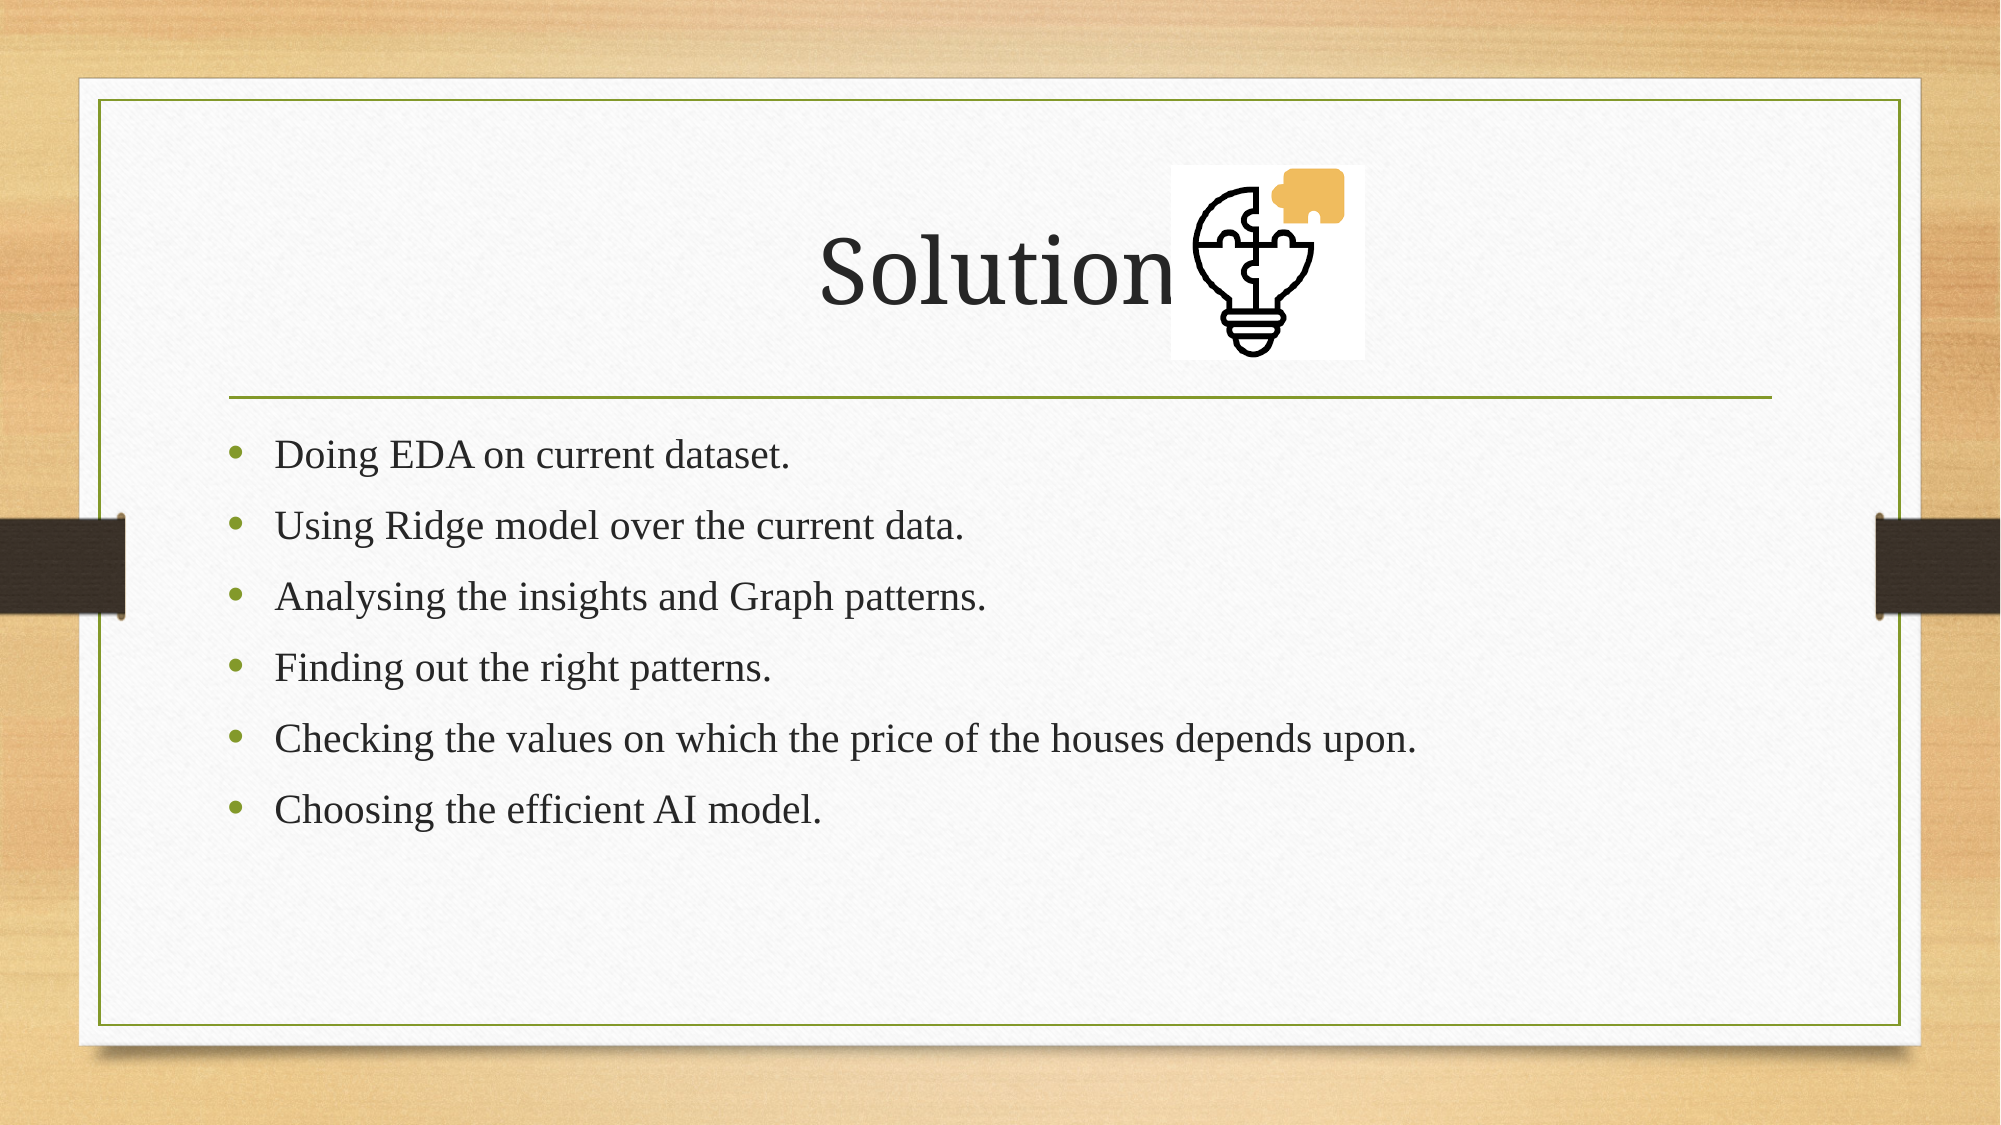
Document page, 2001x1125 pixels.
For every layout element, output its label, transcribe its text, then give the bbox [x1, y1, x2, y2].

picture [0, 0, 2001, 1125]
list Doing EDA on current dataset. Using Ridge model over the current data. Analysing the insights and Graph patterns. Finding out the right patterns. Checking the values on which the price of the houses depends upon. Choosing the efficient AI model. [212, 419, 1788, 964]
title Solution [212, 161, 1788, 375]
